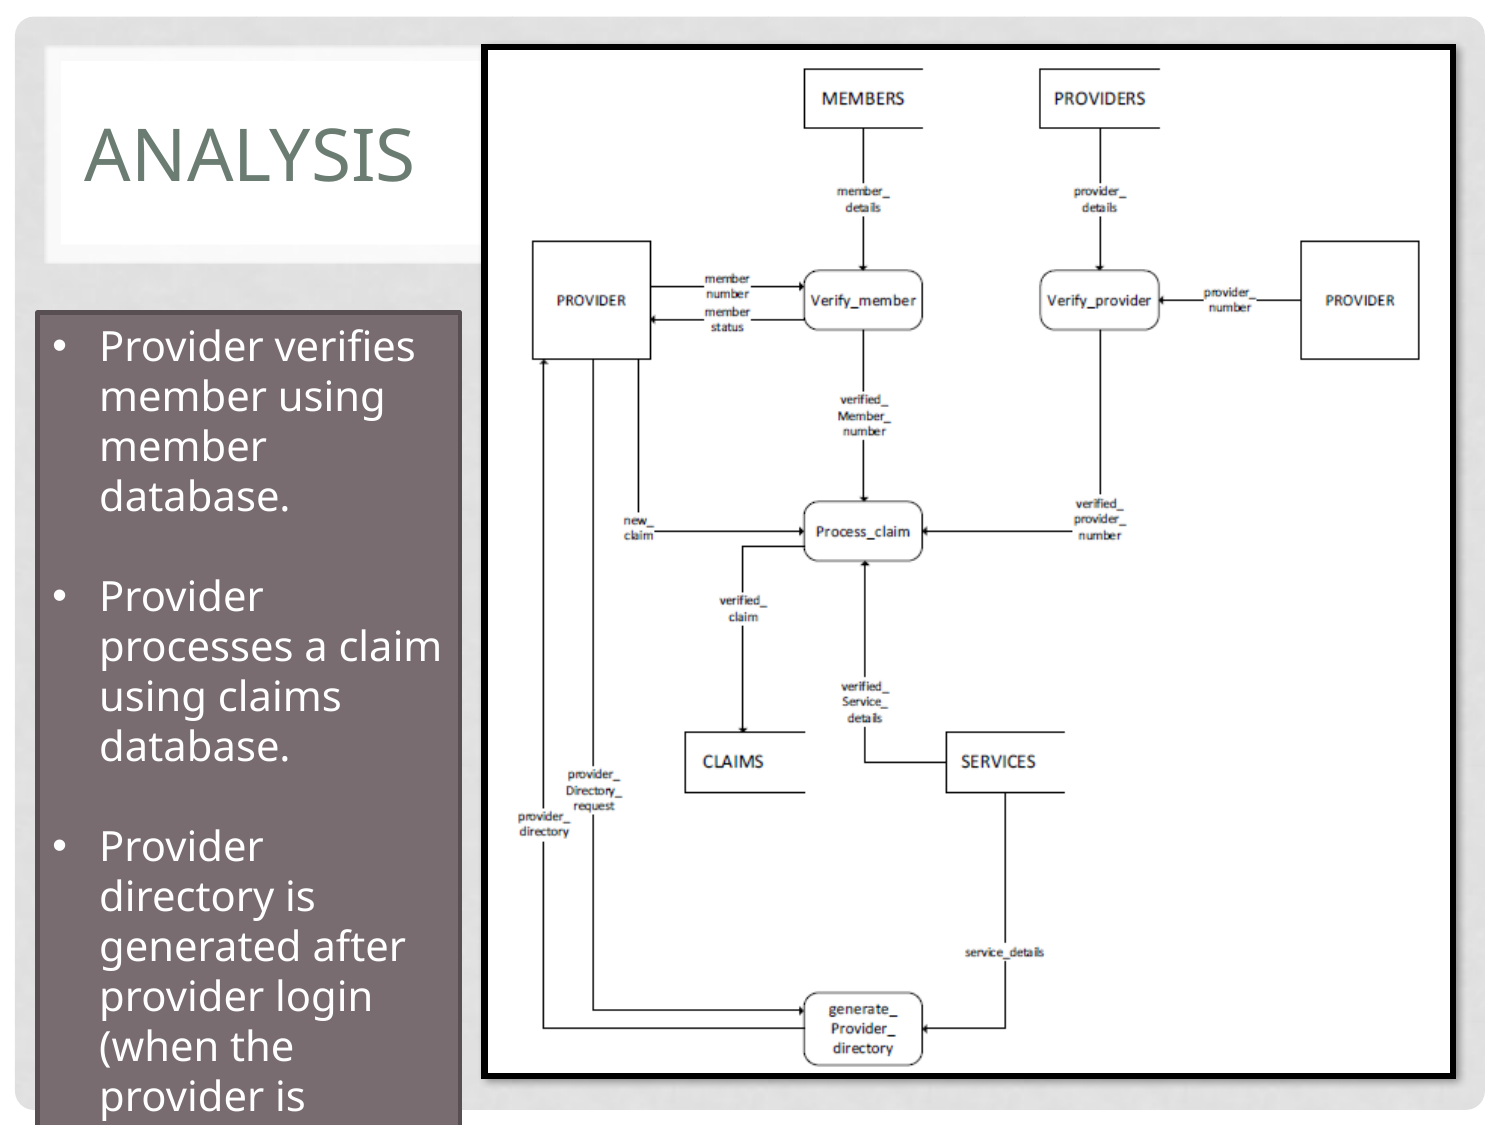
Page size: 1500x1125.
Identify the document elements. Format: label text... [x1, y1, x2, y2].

picture [487, 49, 1451, 1074]
title Analysis [69, 66, 480, 238]
text_box Provider verifies member using member database. Provider processes a claim using claims database. Provider directory is generated after provider login (when the provider is verified) [35, 310, 462, 1125]
